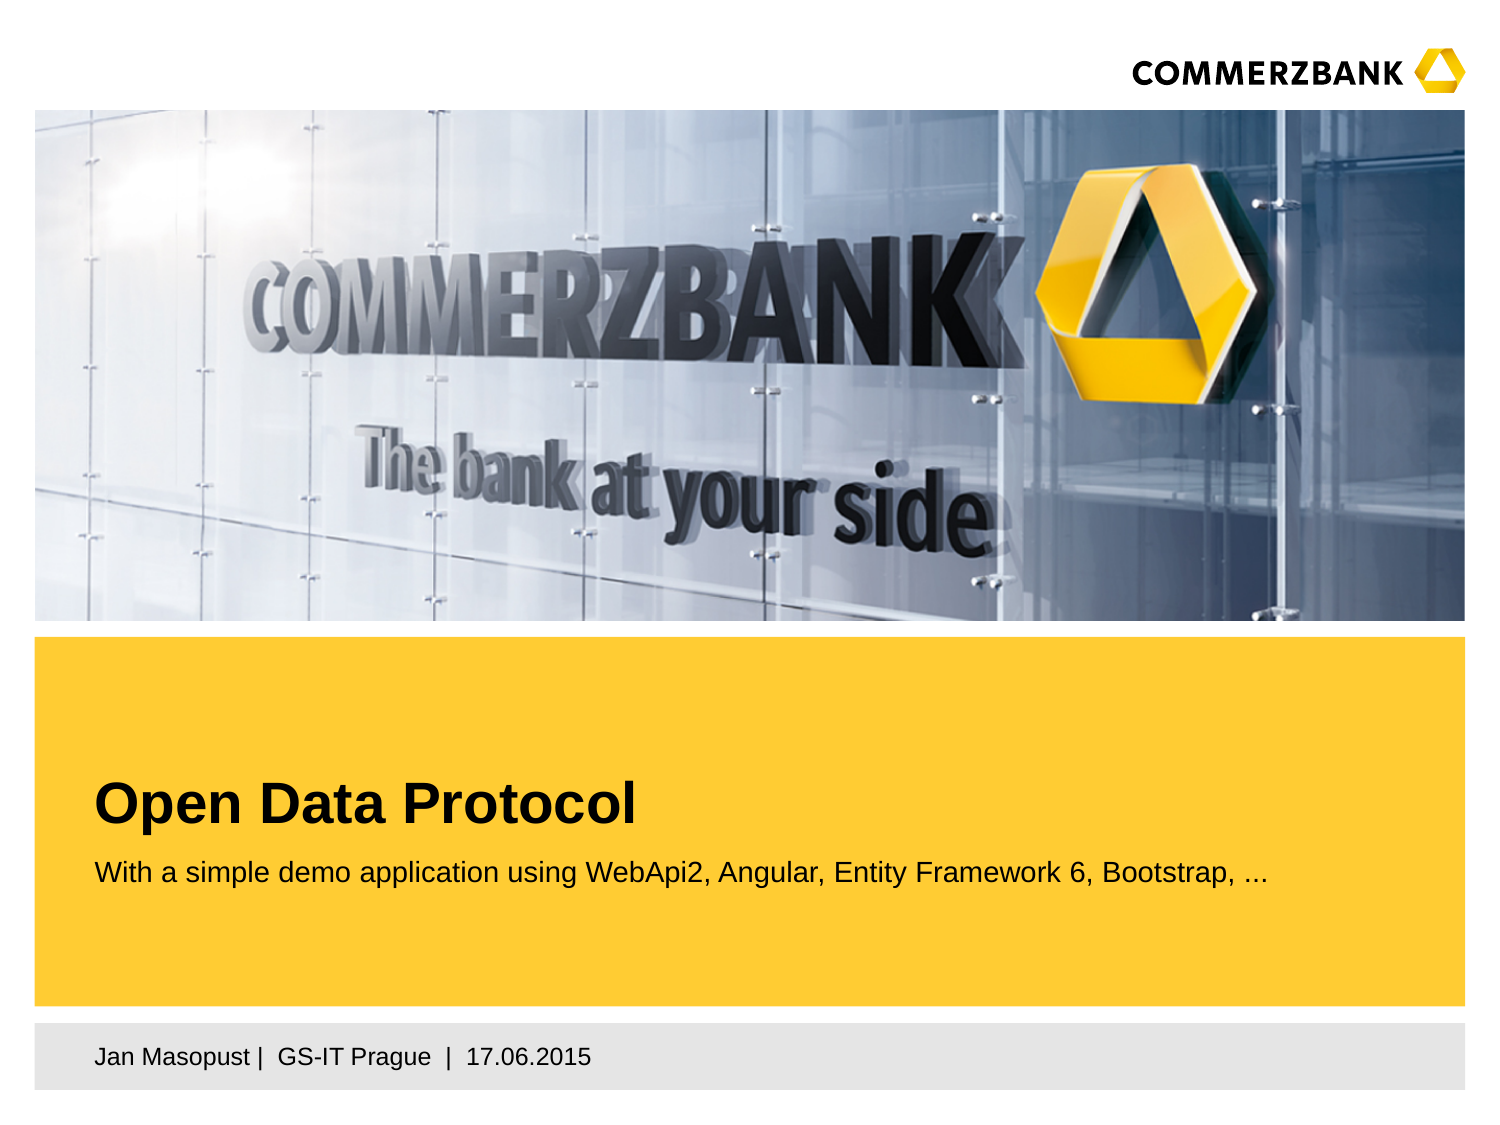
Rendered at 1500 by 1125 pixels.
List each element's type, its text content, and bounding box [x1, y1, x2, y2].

subtitle With a simple demo application using WebApi2, Angular, Entity Framework 6, Bootstrap, ... [79, 845, 1463, 983]
title Open Data Protocol [79, 659, 1466, 844]
picture [34, 110, 1466, 621]
